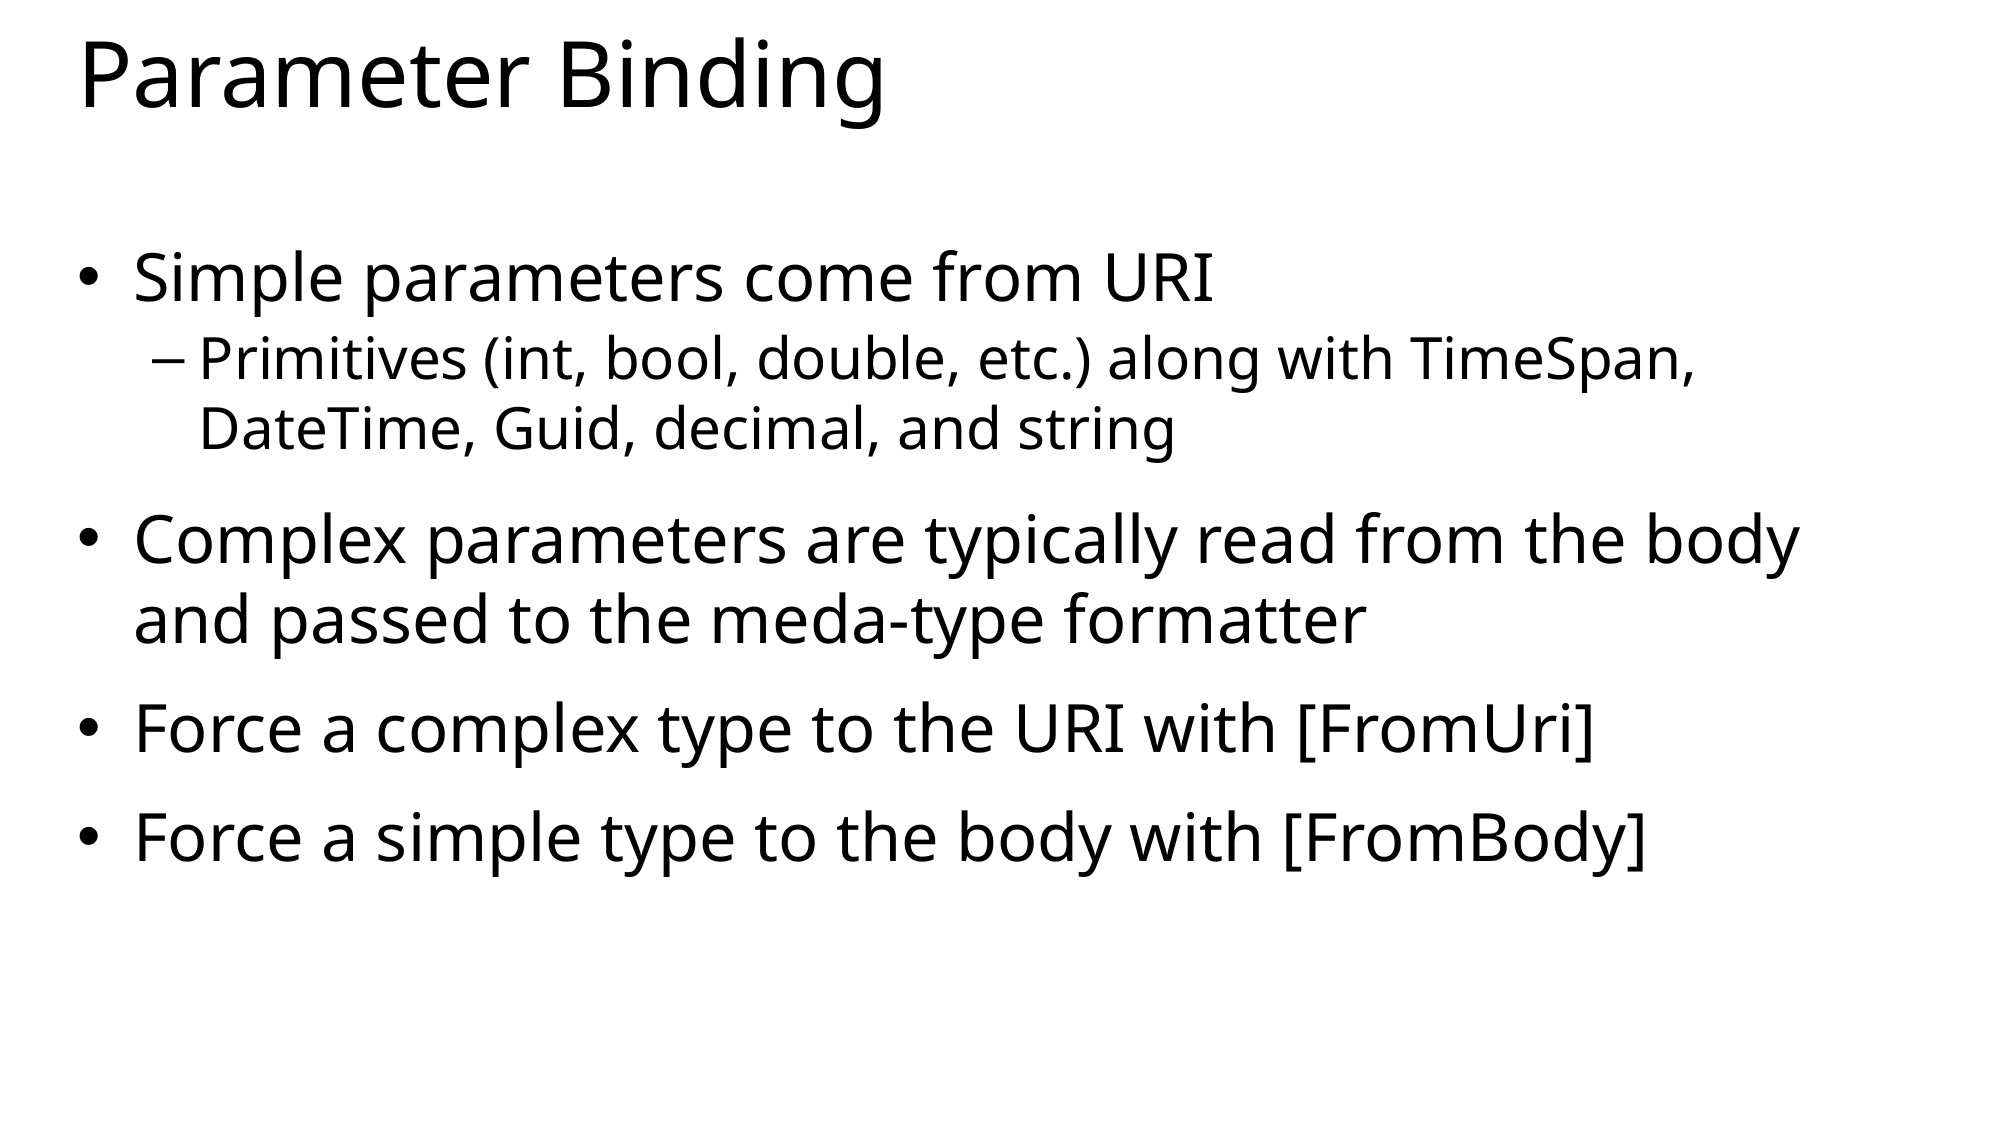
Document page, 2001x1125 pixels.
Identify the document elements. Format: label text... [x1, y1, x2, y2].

title Parameter Binding [62, 29, 1953, 205]
list Simple parameters come from URI Primitives (int, bool, double, etc.) along with TimeSpan, DateTime, Guid, decimal, and string Complex parameters are typically read from the body and passed to the meda-type formatter Force a complex type to the URI with [FromUri] Force a simple type to the body with [FromBody] [62, 227, 1953, 1096]
